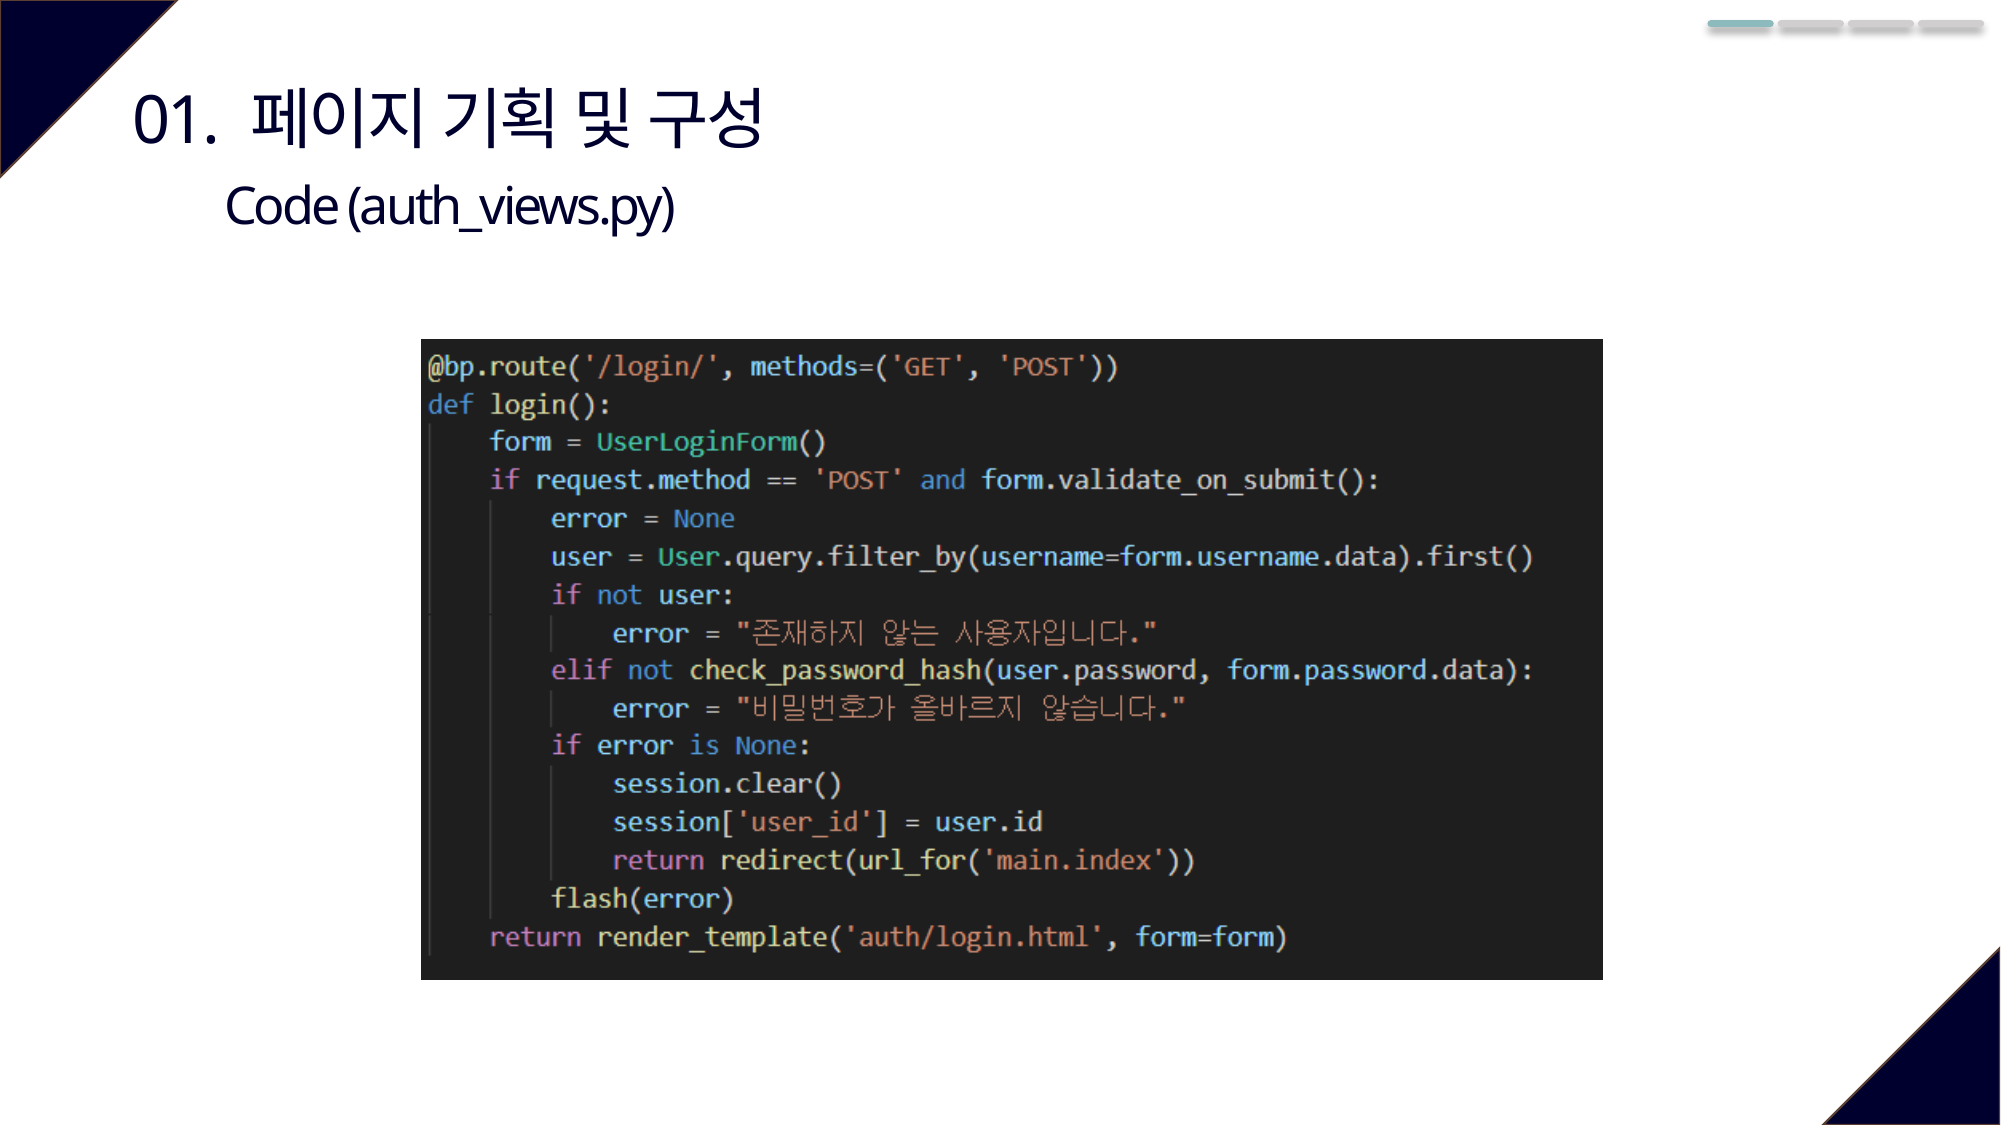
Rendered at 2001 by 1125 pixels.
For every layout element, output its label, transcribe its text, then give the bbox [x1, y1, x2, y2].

text_box Code (auth_views.py) [209, 165, 691, 243]
text_box 01. 페이지 기획 및 구성 [117, 69, 783, 164]
picture [421, 339, 1603, 980]
